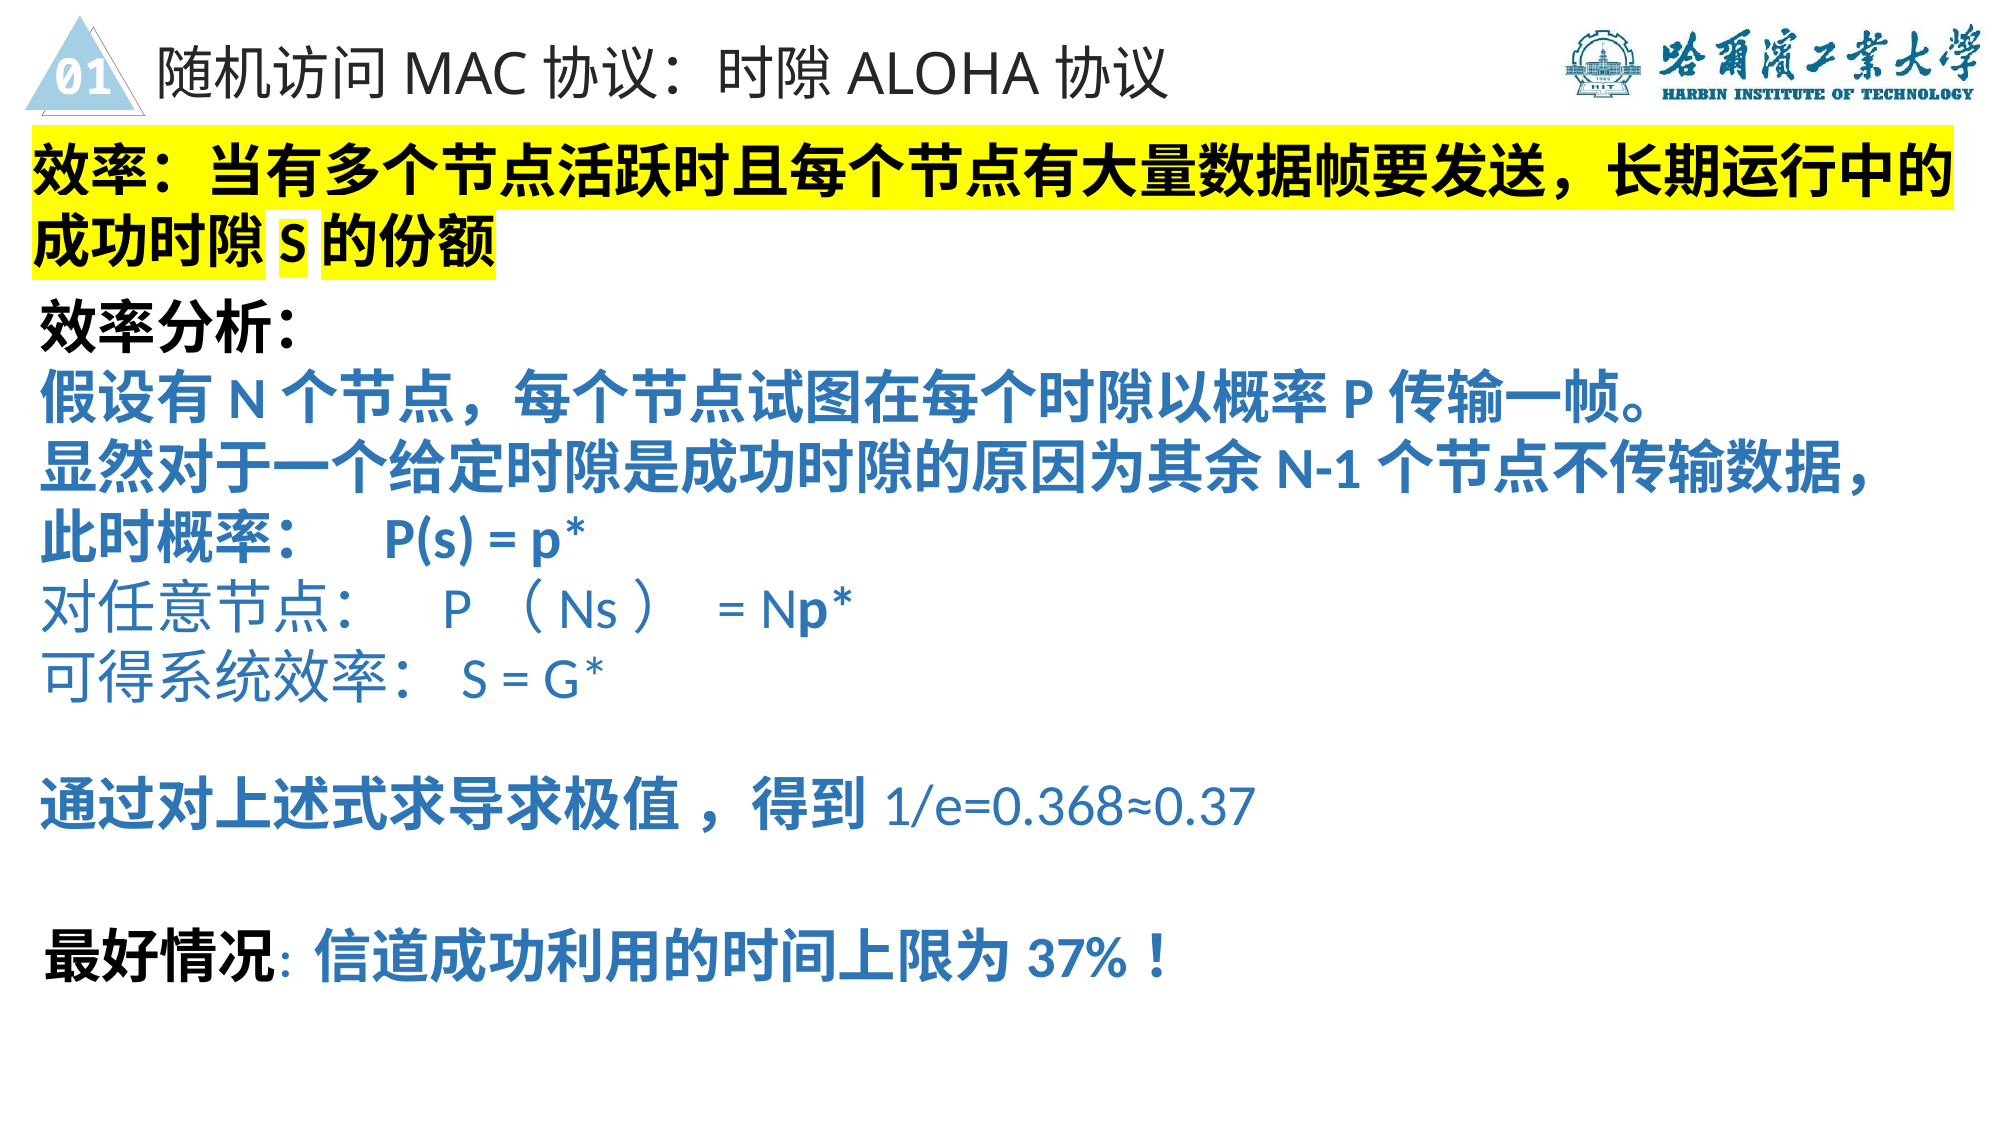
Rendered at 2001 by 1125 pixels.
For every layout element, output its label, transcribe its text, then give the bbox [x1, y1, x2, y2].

text_box 随机访问MAC协议：时隙ALOHA协议 [155, 13, 1373, 126]
text_box 效率：当有多个节点活跃时且每个节点有大量数据帧要发送，长期运行中的成功时隙S的份额 [17, 126, 1989, 282]
picture [1562, 15, 1989, 111]
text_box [24, 15, 145, 116]
text_box 最好情况：信道成功利用的时间上限为37%！ [28, 912, 1355, 997]
